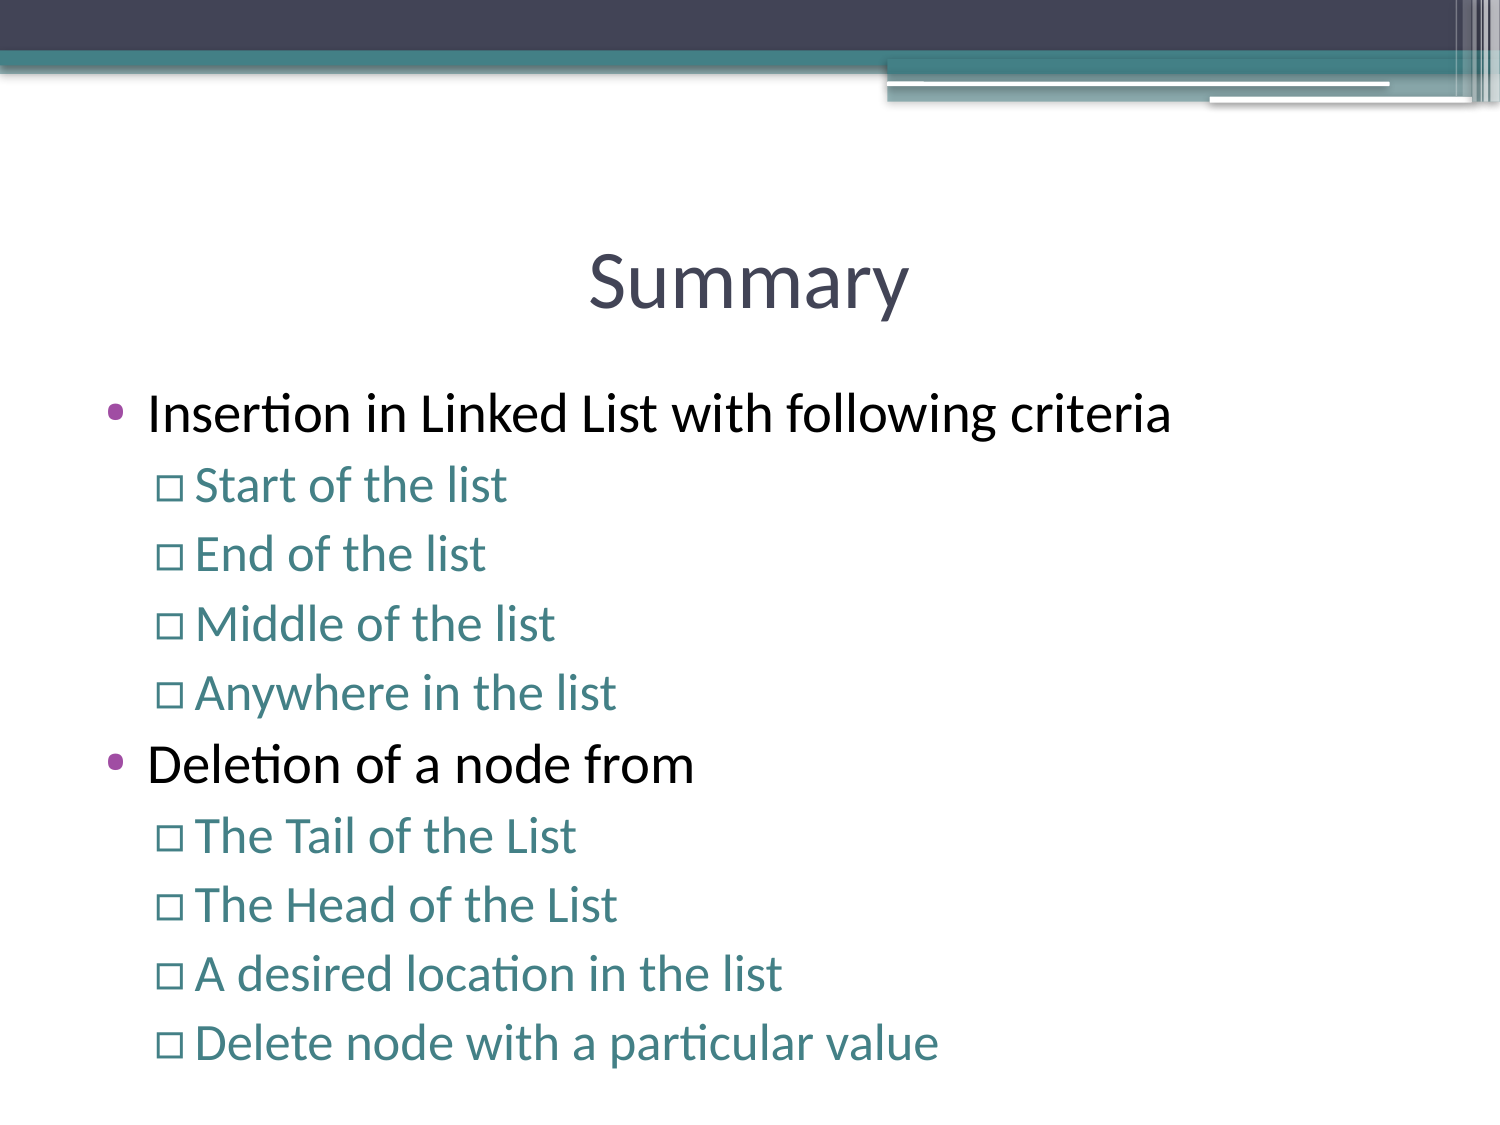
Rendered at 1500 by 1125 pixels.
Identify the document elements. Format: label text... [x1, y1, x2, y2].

title Summary [75, 187, 1425, 363]
list Insertion in Linked List with following criteria Start of the list End of the list Middle of the list Anywhere in the list Deletion of a node from The Tail of the List The Head of the List A desired location in the list Delete node with a particular value [75, 368, 1425, 1079]
